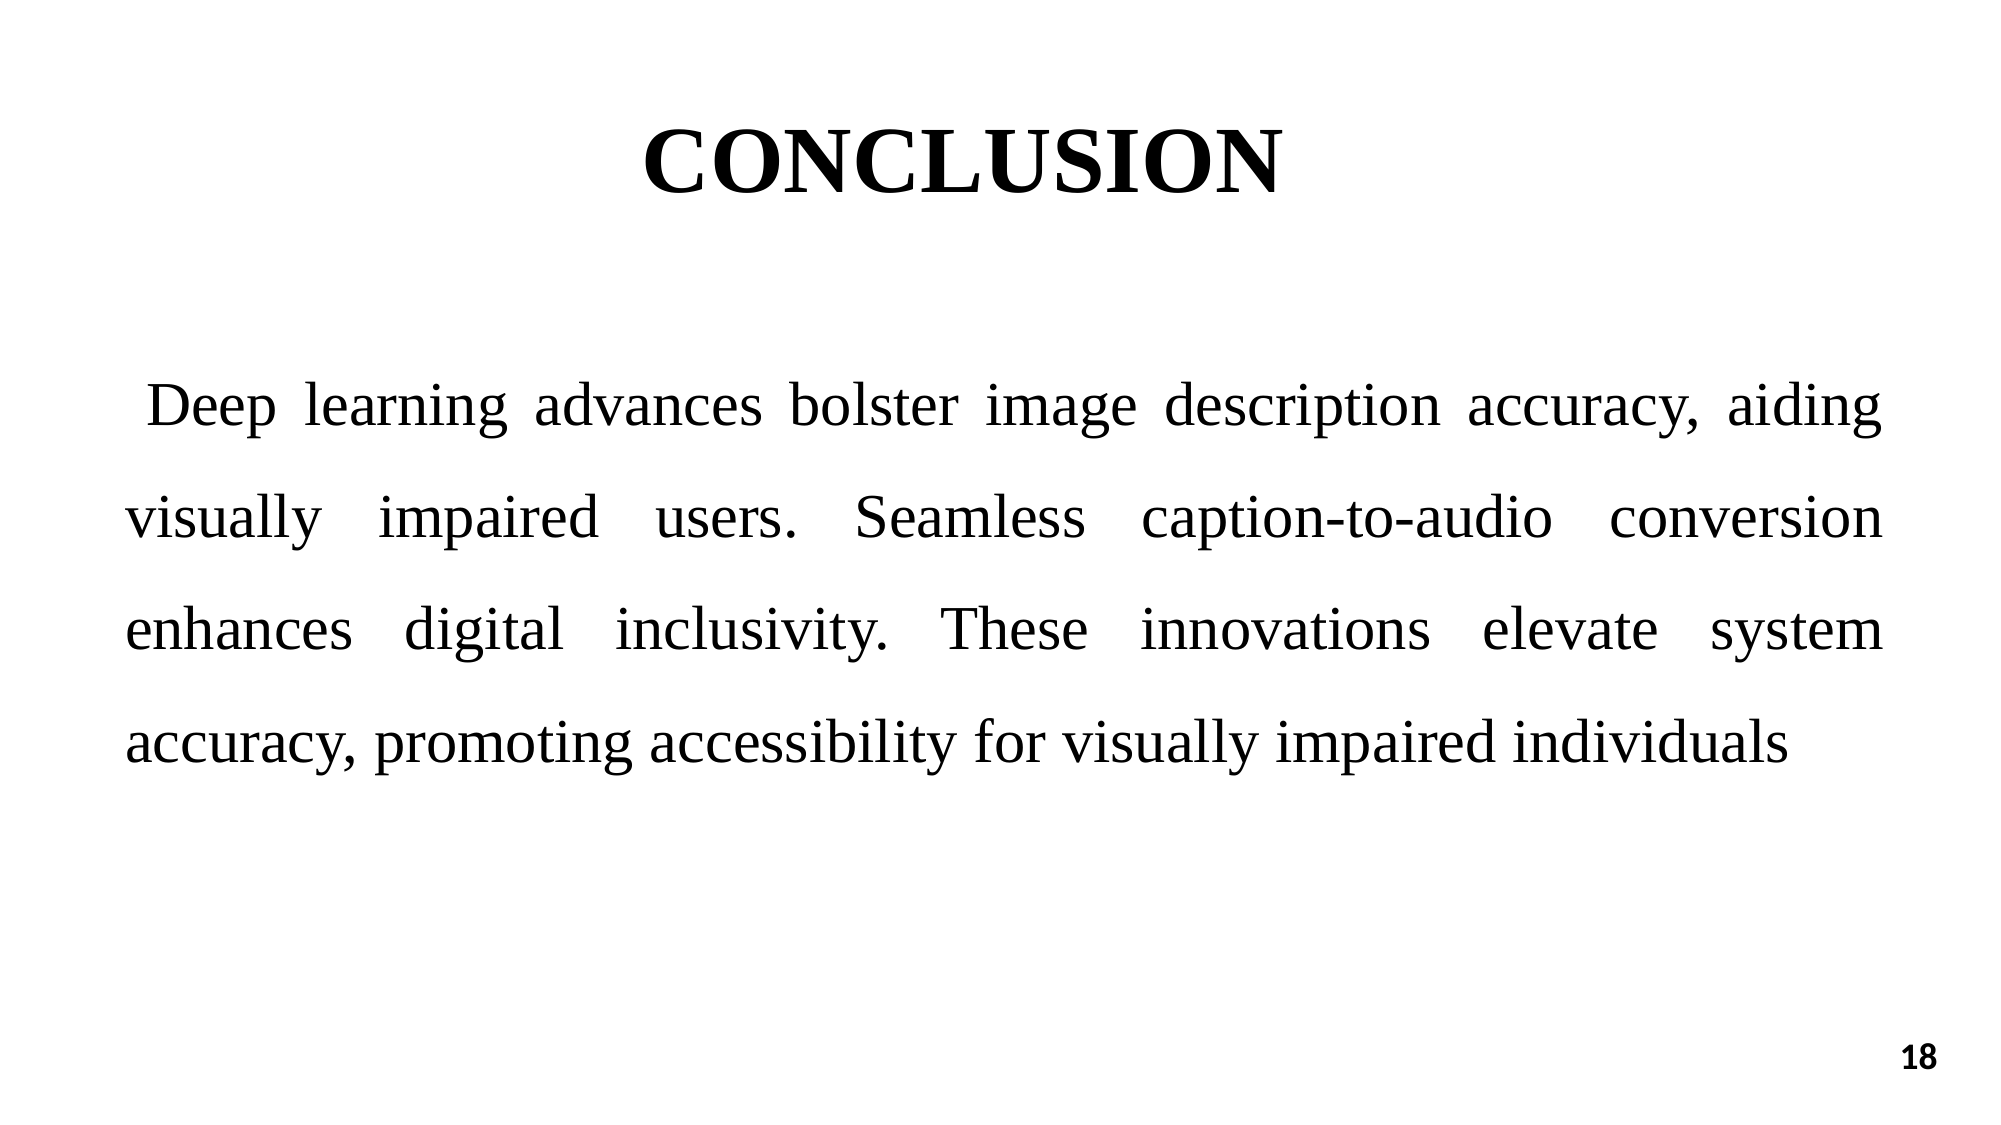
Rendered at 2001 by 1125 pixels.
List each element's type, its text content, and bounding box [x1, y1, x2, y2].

list Deep learning advances bolster image description accuracy, aiding visually impaired users. Seamless caption-to-audio conversion enhances digital inclusivity. These innovations elevate system accuracy, promoting accessibility for visually impaired individuals [125, 324, 1885, 766]
text_box 18 [1884, 1024, 1975, 1085]
title CONCLUSION [225, 97, 1725, 216]
